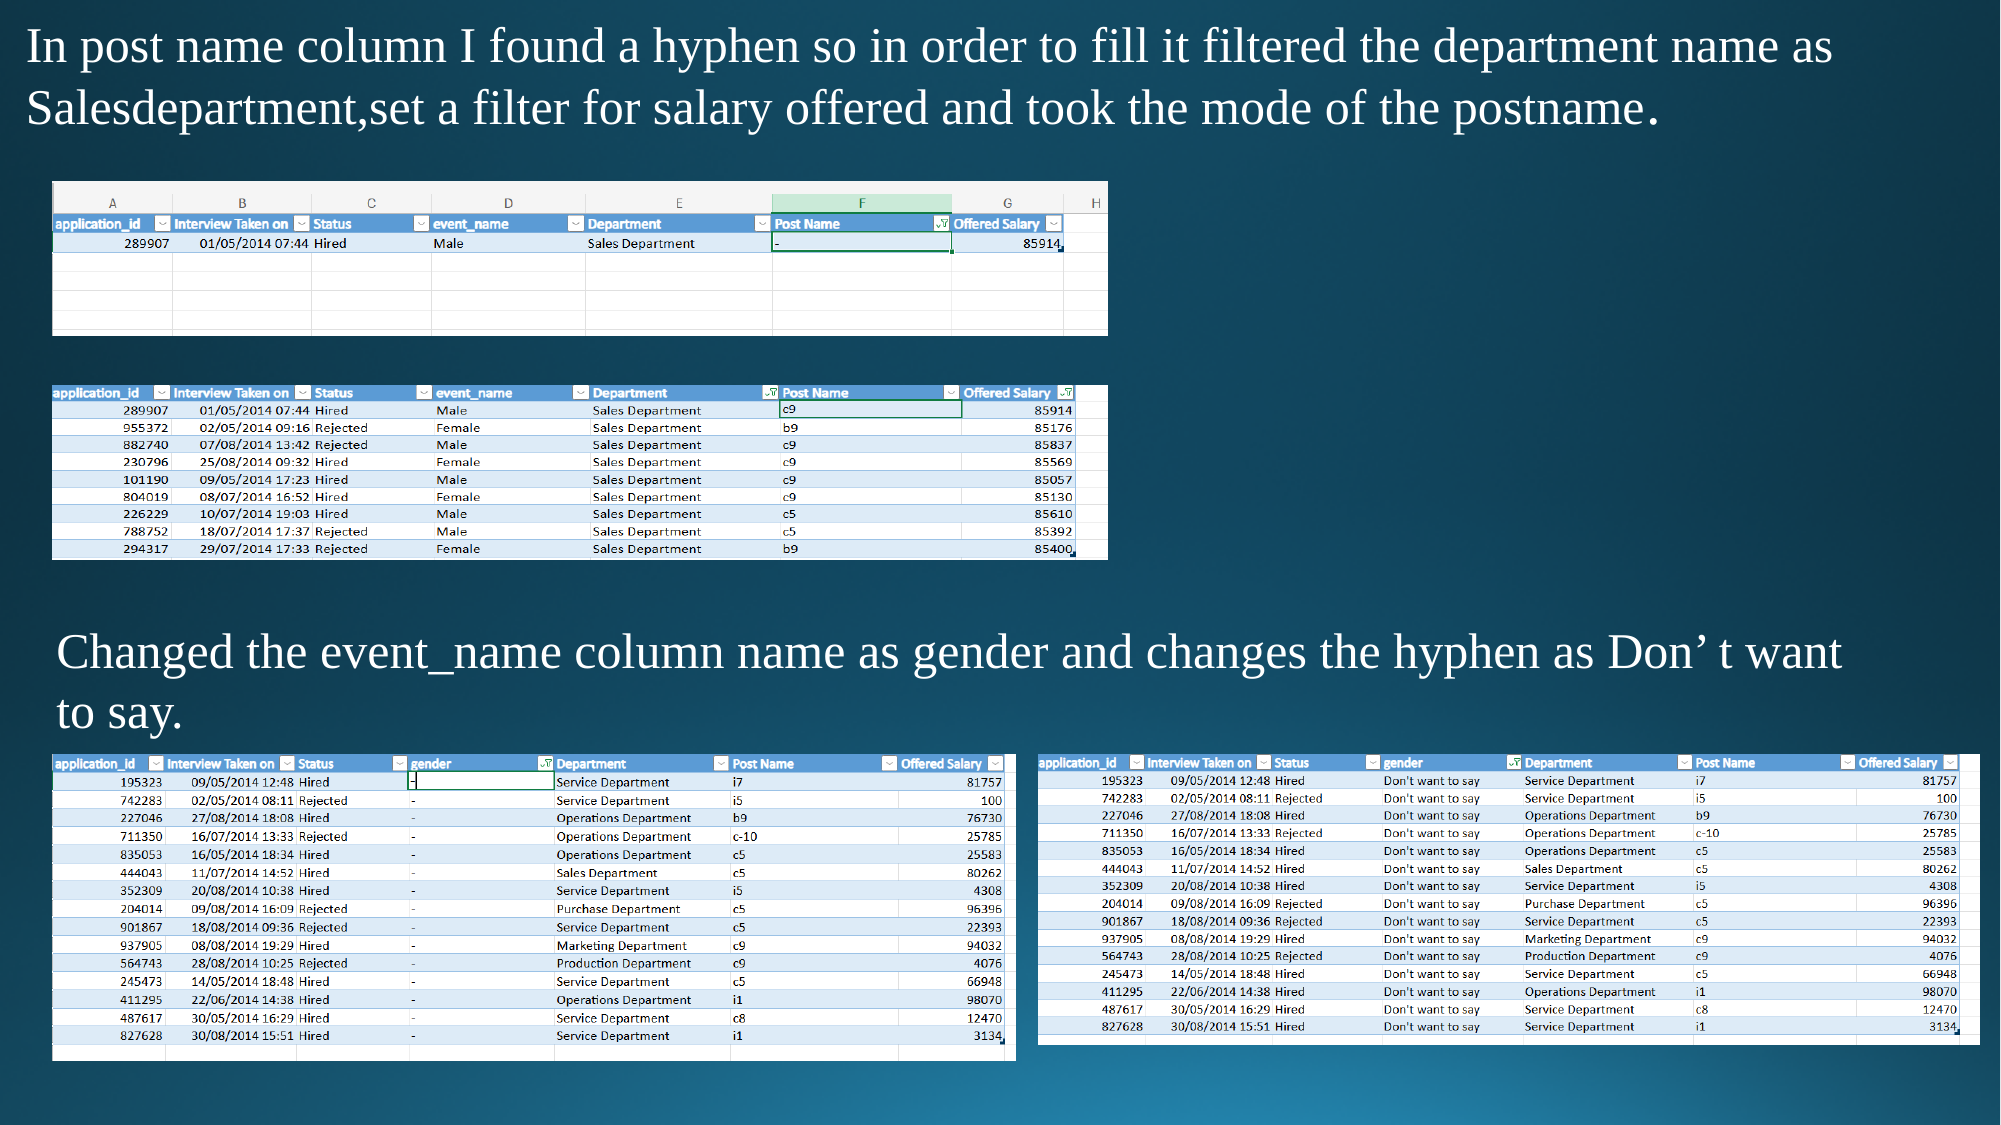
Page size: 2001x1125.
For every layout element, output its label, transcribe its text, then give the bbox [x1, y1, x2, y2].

list In post name column I found a hyphen so in order to fill it filtered the department name as Salesdepartment,set a filter for salary offered and took the mode of the postname. [10, 12, 1948, 727]
text_box Changed the event_name column name as gender and changes the hyphen as Don’ t want to say. [41, 611, 1895, 747]
picture [0, 0, 2001, 1125]
